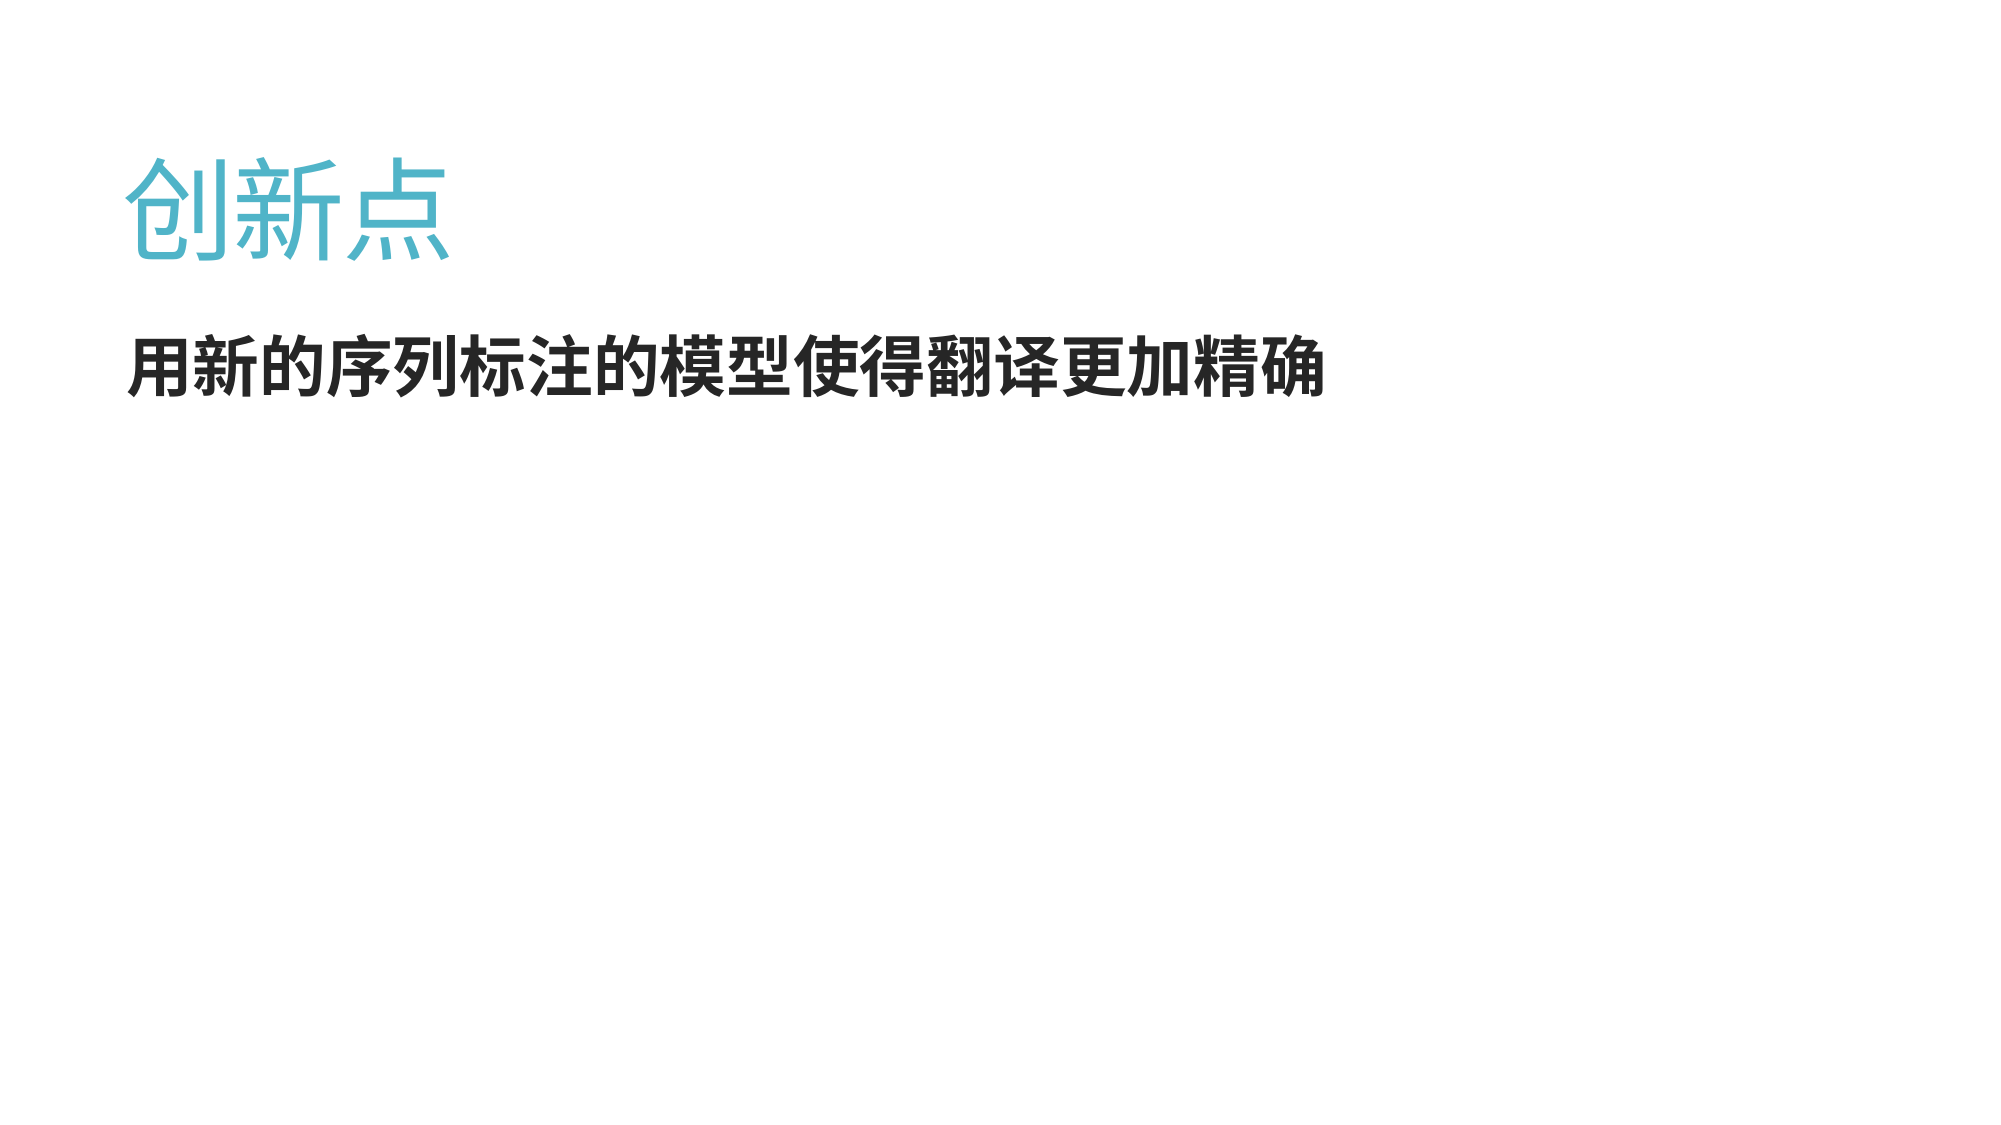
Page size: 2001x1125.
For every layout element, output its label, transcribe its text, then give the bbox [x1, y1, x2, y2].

list 用新的序列标注的模型使得翻译更加精确 [111, 329, 1876, 948]
title 创新点 [107, 81, 1875, 354]
